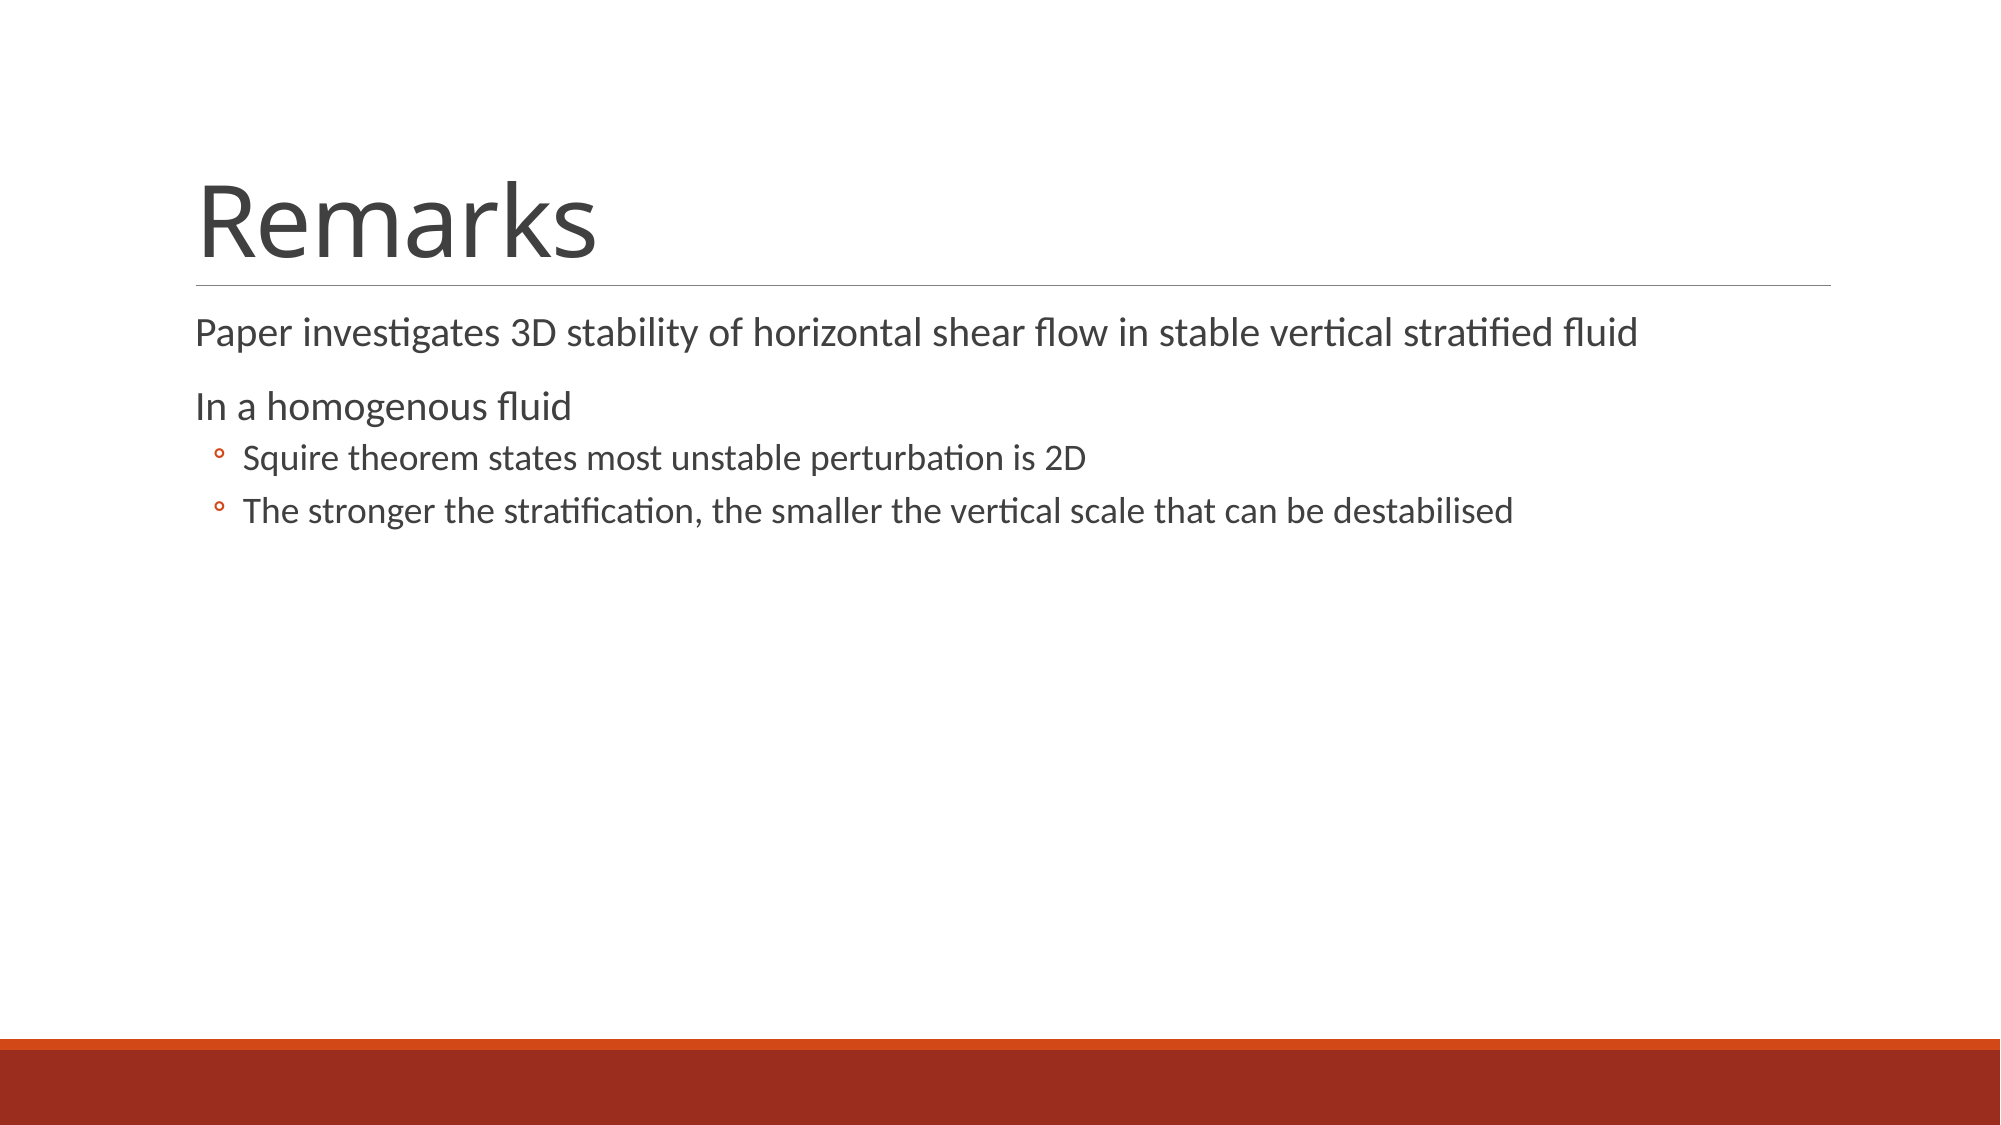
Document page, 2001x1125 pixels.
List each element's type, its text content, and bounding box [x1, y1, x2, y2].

list Paper investigates 3D stability of horizontal shear flow in stable vertical stratified fluid In a homogenous fluid Squire theorem states most unstable perturbation is 2D The stronger the stratification, the smaller the vertical scale that can be destabilised [180, 302, 1830, 963]
title Remarks [180, 47, 1830, 285]
